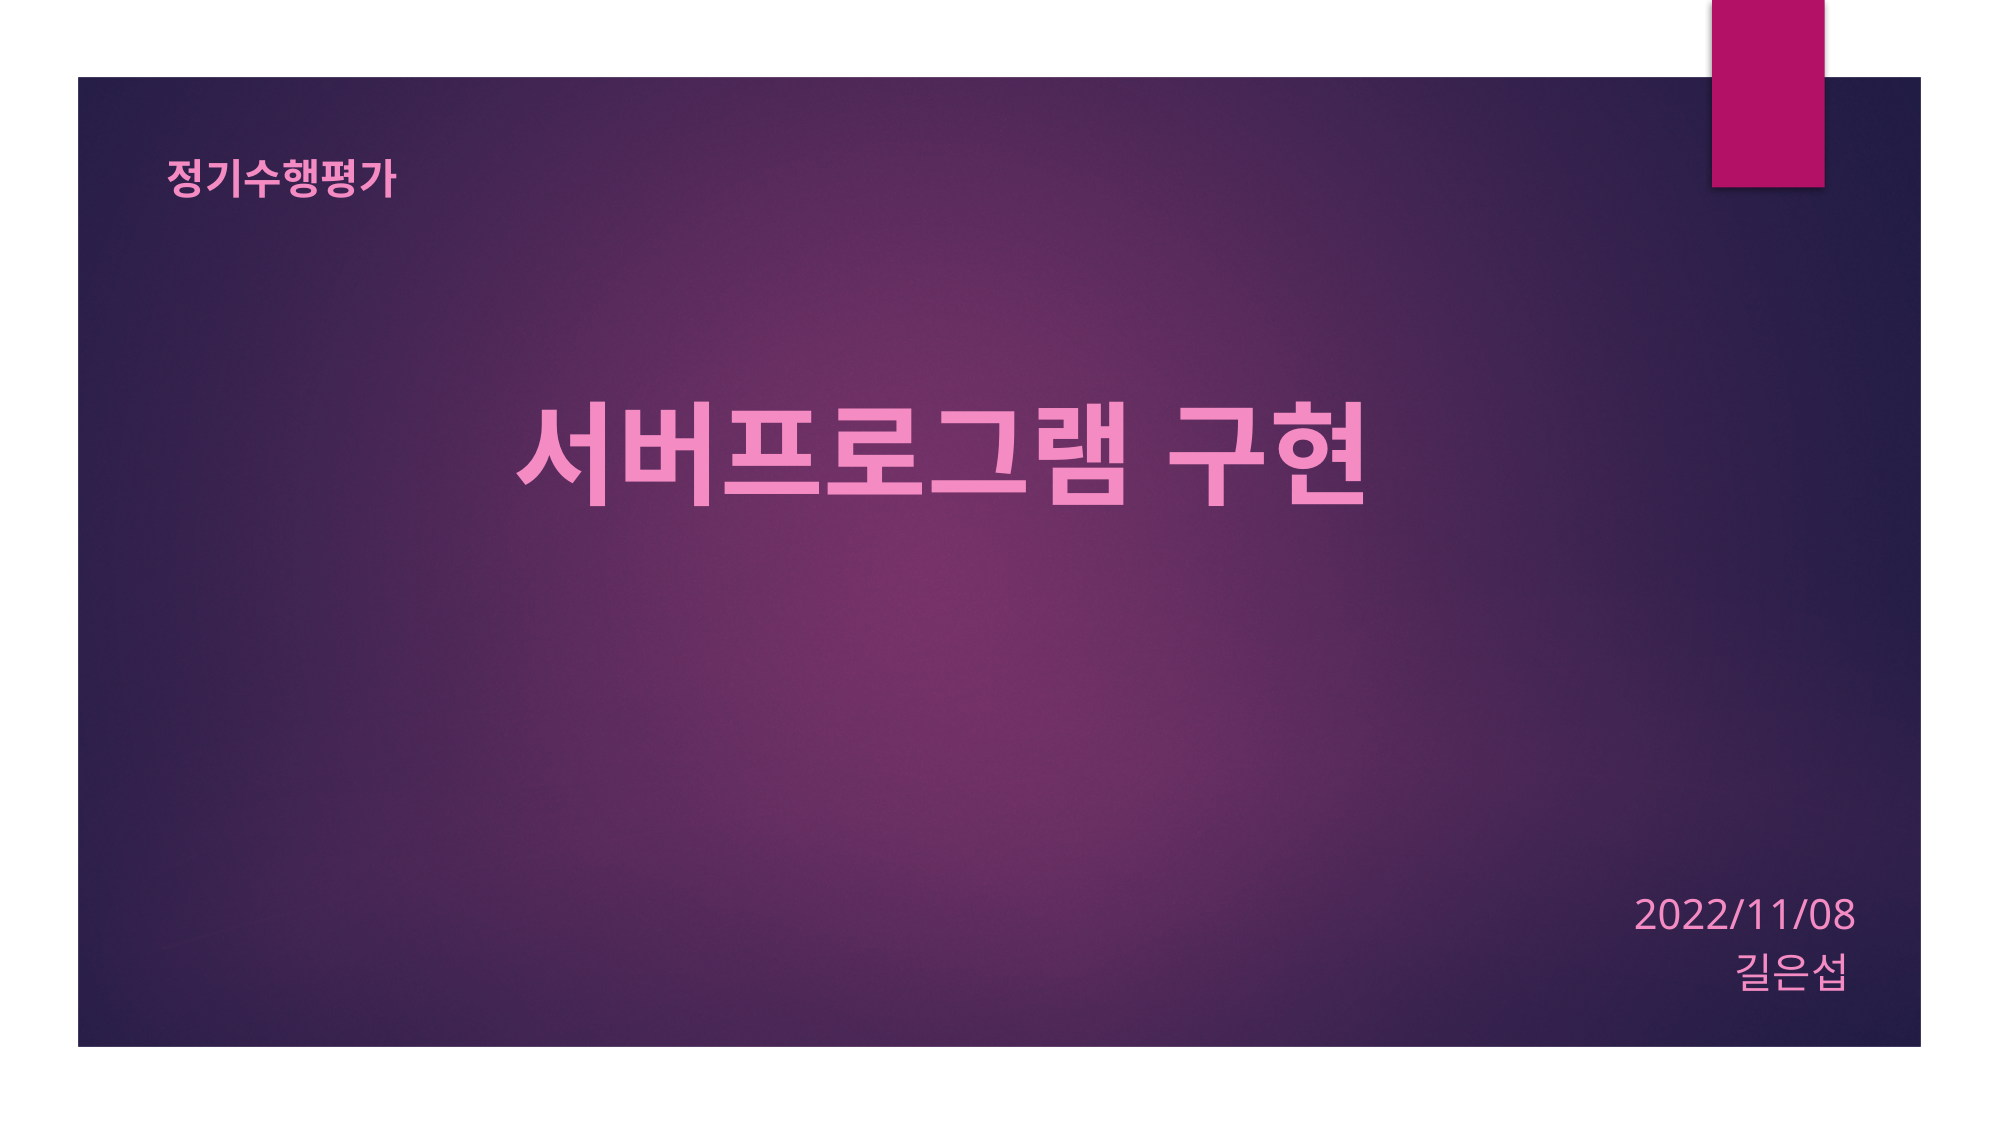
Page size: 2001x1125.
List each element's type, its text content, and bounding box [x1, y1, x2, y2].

text_box 2022/11/08 [1618, 872, 1884, 946]
text_box 길은섭 [1719, 931, 1890, 1004]
text_box 정기수행평가 [151, 138, 442, 211]
title 서버프로그램 구현 [498, 358, 1474, 527]
